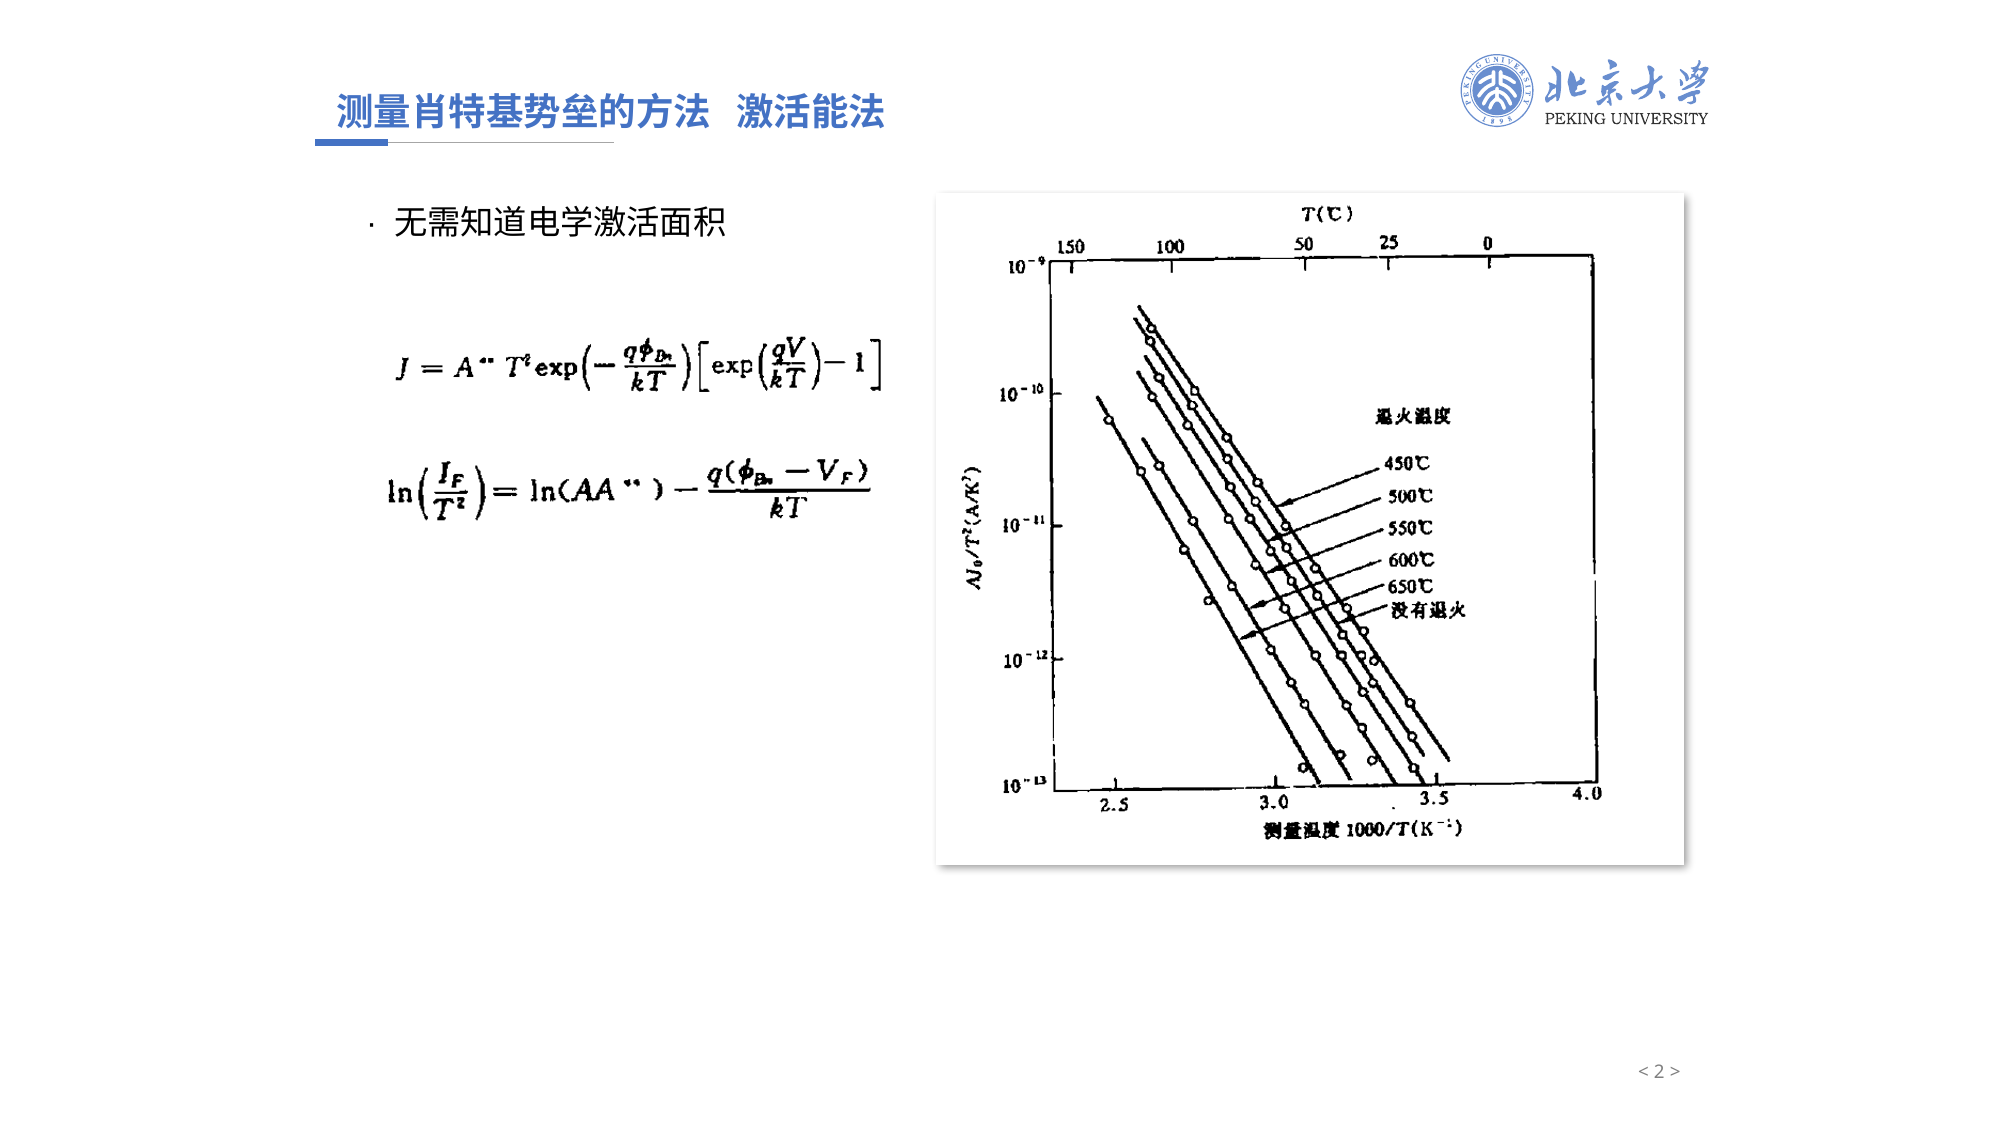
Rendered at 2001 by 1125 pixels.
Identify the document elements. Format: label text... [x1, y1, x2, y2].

text_box < 2 > [1357, 1048, 1696, 1097]
picture [359, 446, 900, 533]
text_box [1460, 54, 1709, 128]
picture [936, 193, 1684, 865]
picture [359, 324, 900, 406]
text_box 测量肖特基势垒的方法 激活能法 [320, 39, 1436, 142]
text_box · 无需知道电学激活面积 [351, 193, 936, 249]
